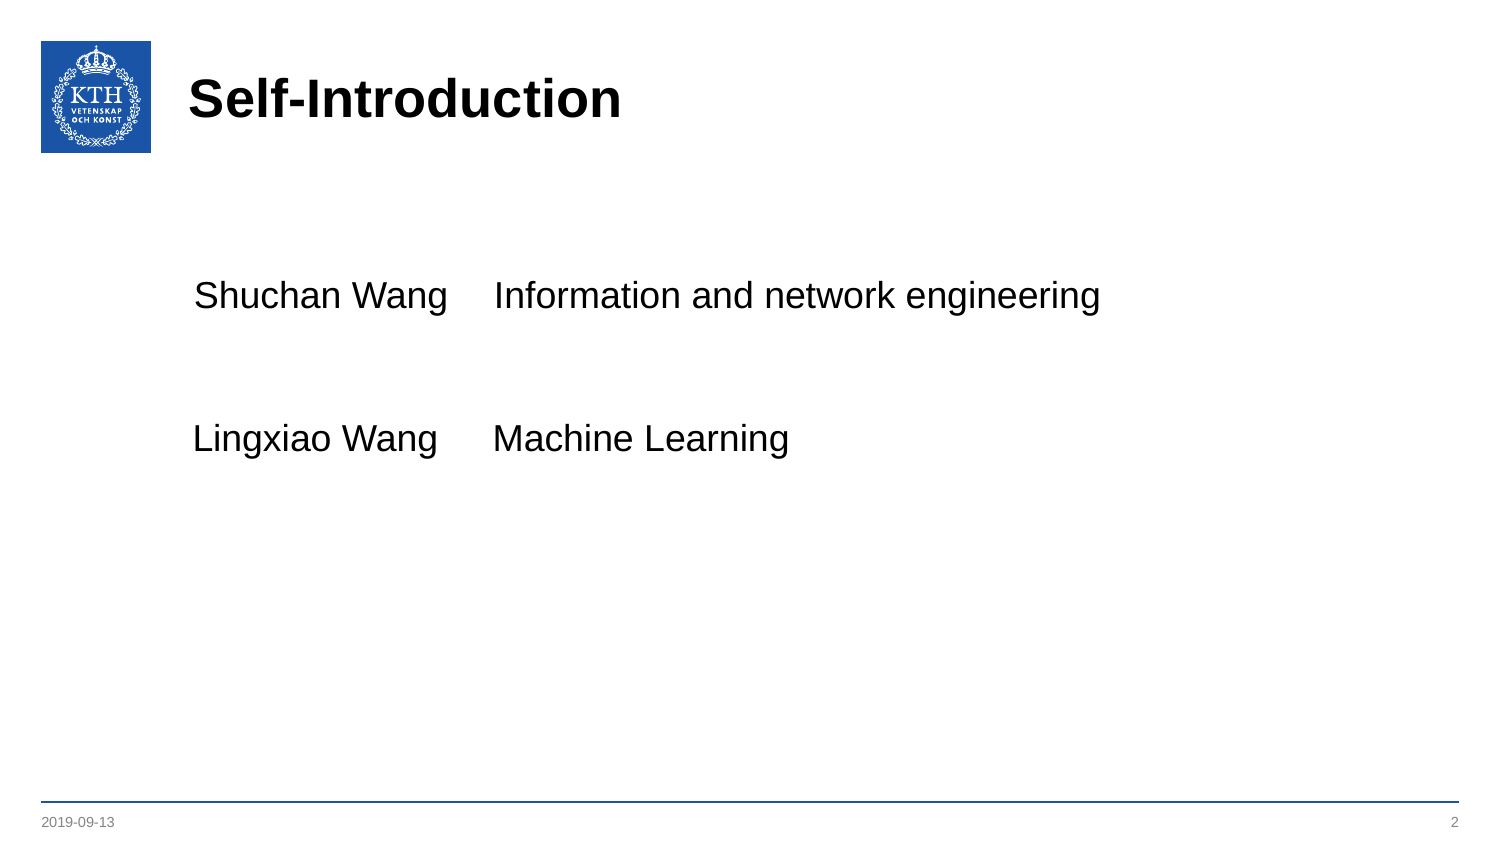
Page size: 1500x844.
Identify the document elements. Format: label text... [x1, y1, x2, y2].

text_box Lingxiao Wang Machine Learning [177, 406, 805, 467]
slide_number 2 [1121, 811, 1459, 832]
title Self-Introduction [173, 41, 1413, 152]
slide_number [41, 811, 379, 832]
text_box Shuchan Wang Information and network engineering [179, 263, 1116, 324]
